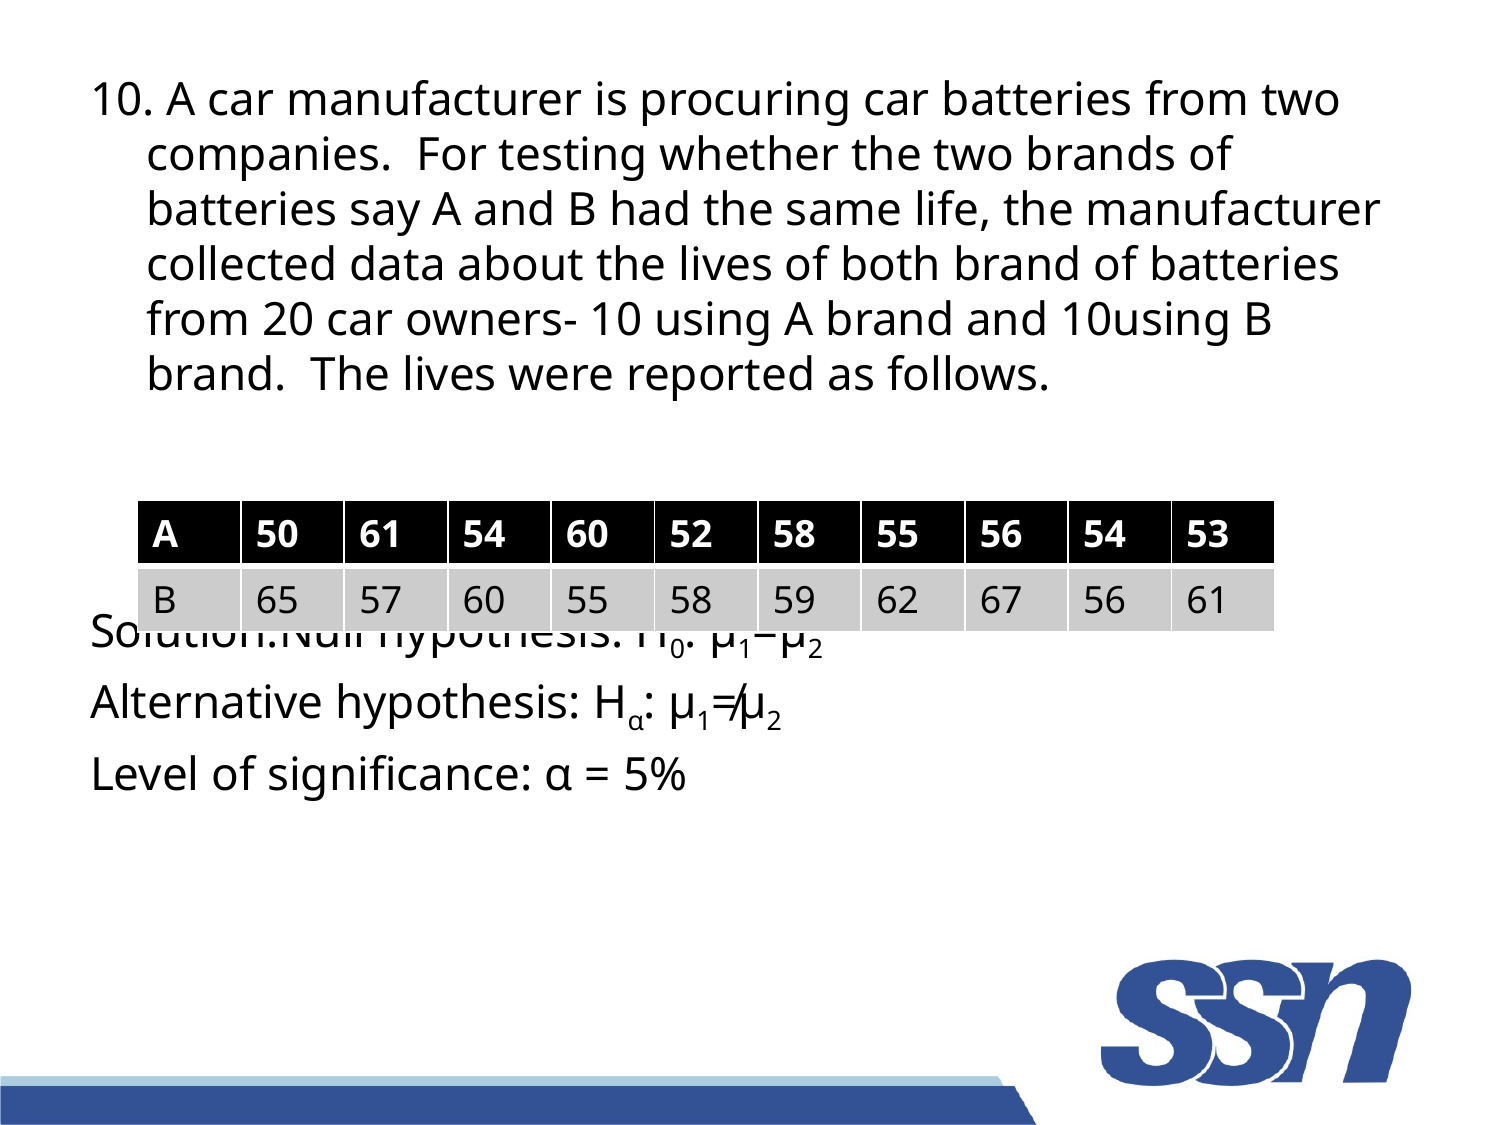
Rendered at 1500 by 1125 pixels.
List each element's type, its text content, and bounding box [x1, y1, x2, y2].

table_cell 58 [655, 569, 757, 631]
table_header A [138, 501, 240, 563]
table_cell 65 [242, 569, 343, 631]
table_cell 62 [862, 569, 964, 631]
table_cell 57 [345, 569, 447, 631]
table_cell 55 [552, 569, 654, 631]
table_header 60 [552, 501, 654, 563]
table_header 52 [655, 501, 757, 563]
table_header 54 [449, 501, 550, 563]
table_header 50 [242, 501, 343, 563]
table_cell 60 [449, 569, 550, 631]
table_header 58 [759, 501, 860, 563]
table_header 53 [1172, 501, 1274, 563]
list 10. A car manufacturer is procuring car batteries from two companies. For testing whether the two brands of batteries say A and B had the same life, the manufacturer collected data about the lives of both brand of batteries from 20 car owners- 10 using A brand and 10using B brand. The lives were reported as follows. Solution:Null hypothesis: H0: μ1=μ2 Alternative hypothesis: Hα: μ1≠μ2 Level of significance: α = 5% [74, 62, 1426, 1006]
table_header 55 [862, 501, 964, 563]
table_cell 59 [759, 569, 860, 631]
table_header 54 [1069, 501, 1171, 563]
table_header 61 [345, 501, 447, 563]
table_header 56 [966, 501, 1067, 563]
table_cell 56 [1069, 569, 1171, 631]
table_cell 67 [966, 569, 1067, 631]
table_cell 61 [1172, 569, 1274, 631]
table_cell B [138, 569, 240, 631]
picture [0, 916, 1475, 1125]
